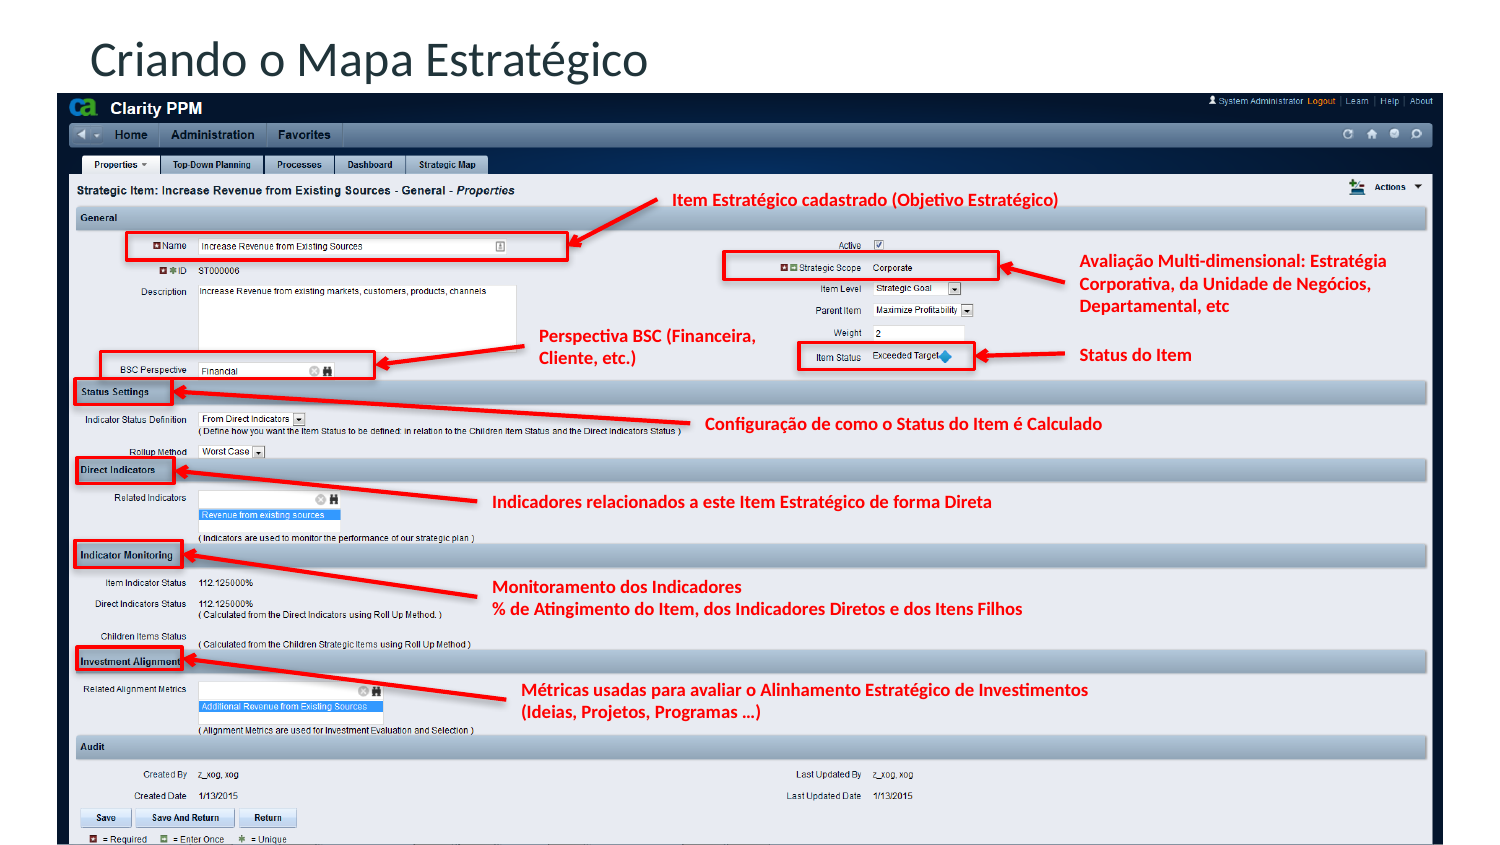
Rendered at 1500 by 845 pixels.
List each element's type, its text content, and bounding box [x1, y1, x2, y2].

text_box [973, 353, 1066, 357]
picture [57, 92, 1443, 845]
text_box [998, 265, 1065, 284]
title Criando o Mapa Estratégico [75, 25, 1425, 91]
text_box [566, 199, 658, 247]
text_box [374, 346, 525, 366]
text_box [181, 658, 507, 701]
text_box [173, 470, 478, 502]
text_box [171, 391, 691, 424]
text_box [181, 553, 478, 598]
